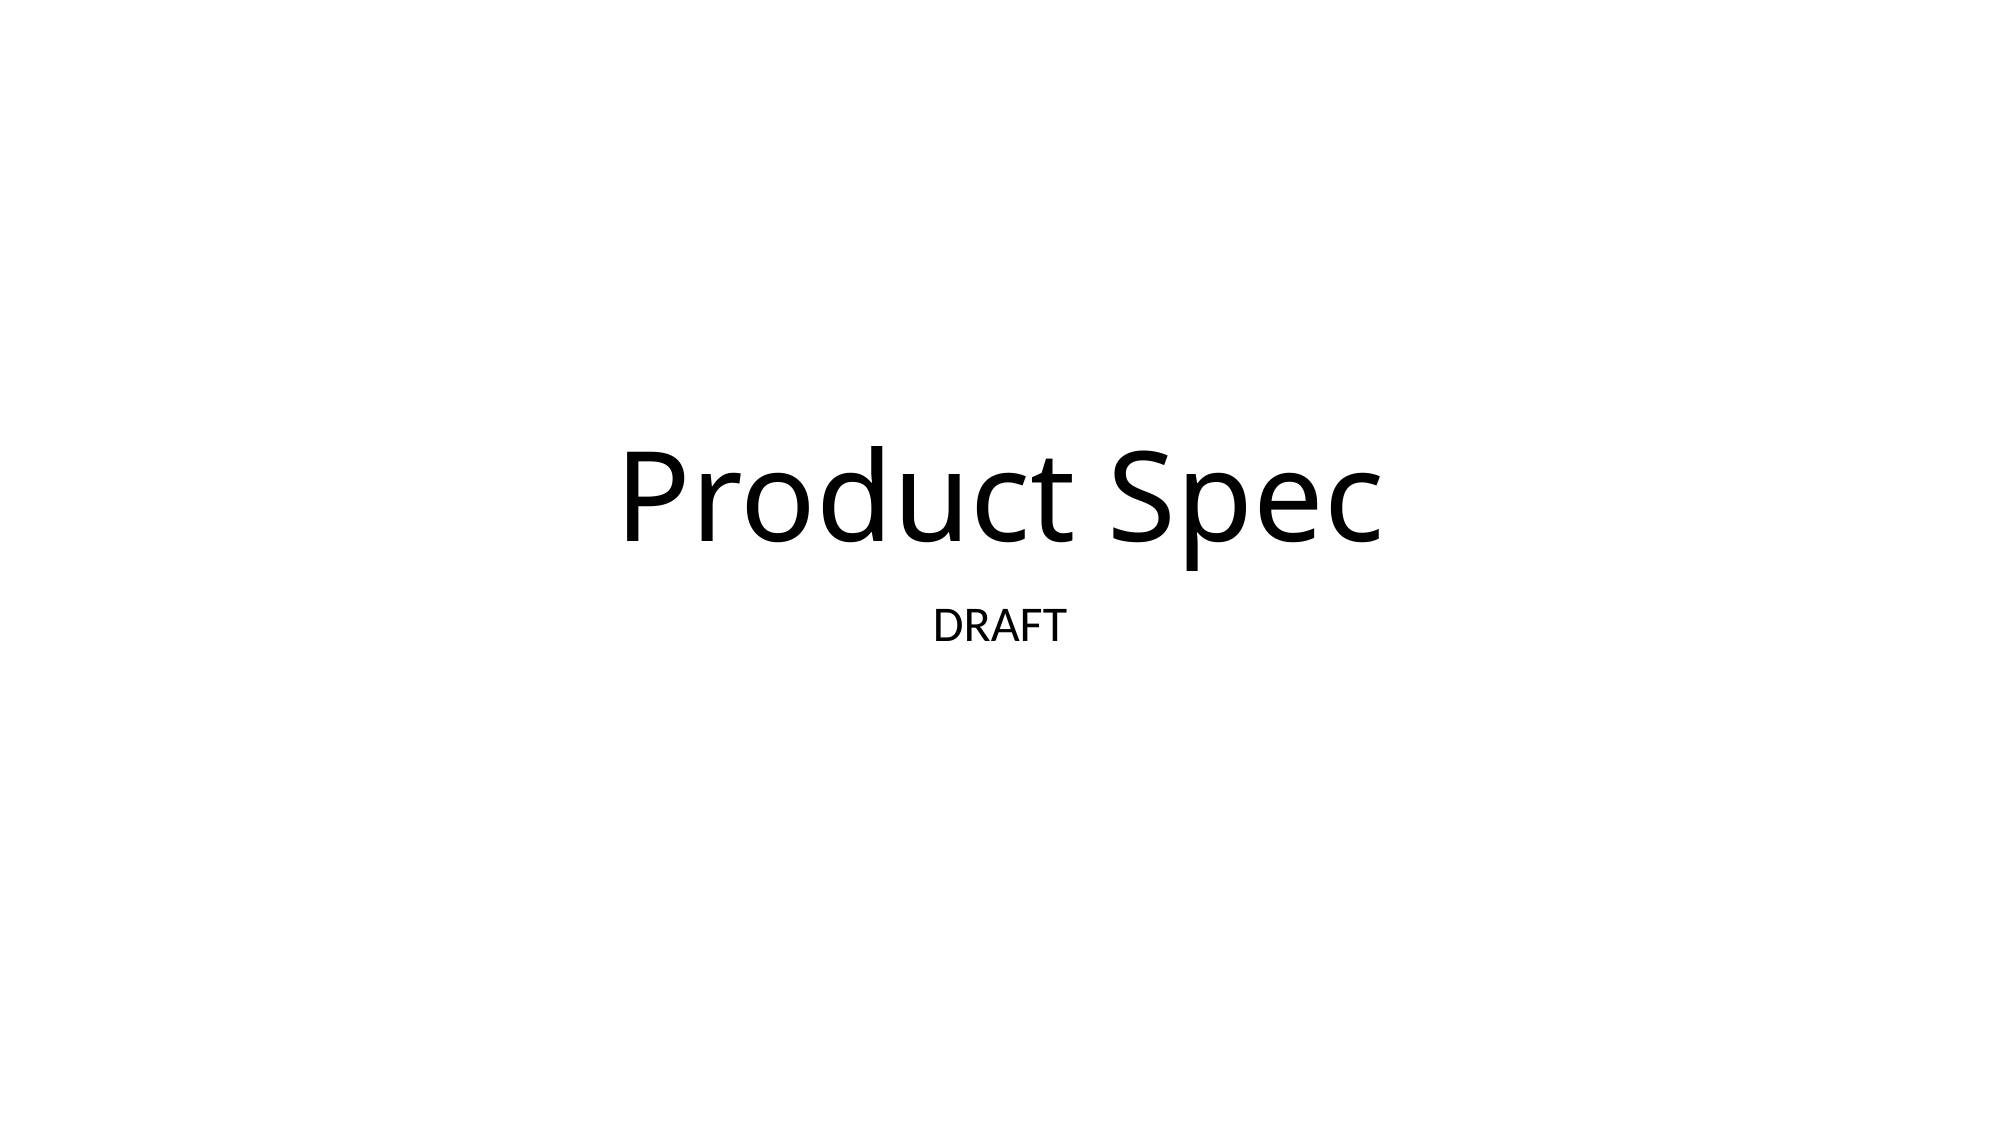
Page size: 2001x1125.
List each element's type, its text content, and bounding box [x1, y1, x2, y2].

title Product Spec [249, 184, 1750, 576]
subtitle DRAFT [249, 590, 1750, 863]
